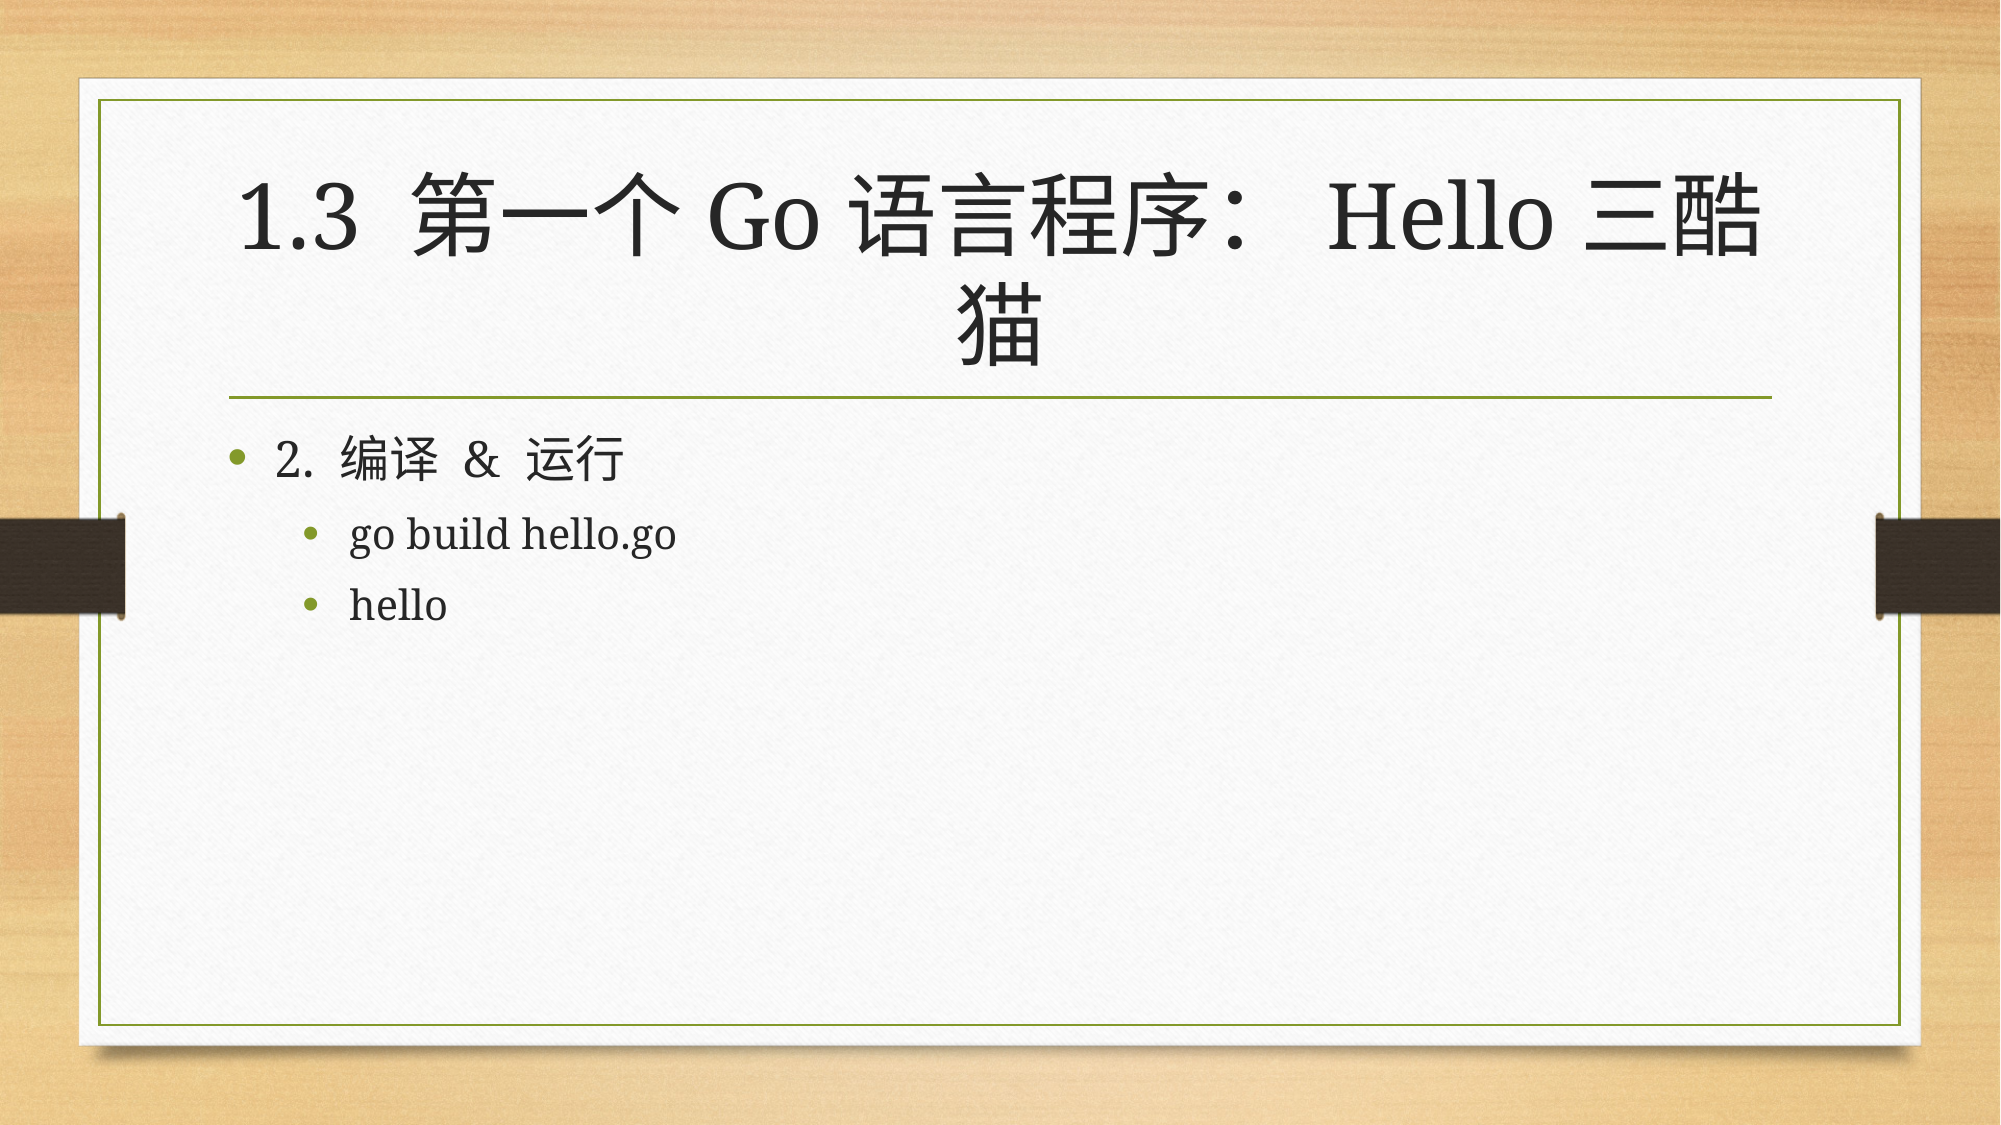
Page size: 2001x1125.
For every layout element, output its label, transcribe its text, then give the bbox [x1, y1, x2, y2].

list 2. 编译 & 运行 go build hello.go hello [212, 419, 1788, 964]
picture [0, 0, 2001, 1125]
title 1.3 第一个Go语言程序：Hello三酷猫 [212, 161, 1788, 375]
